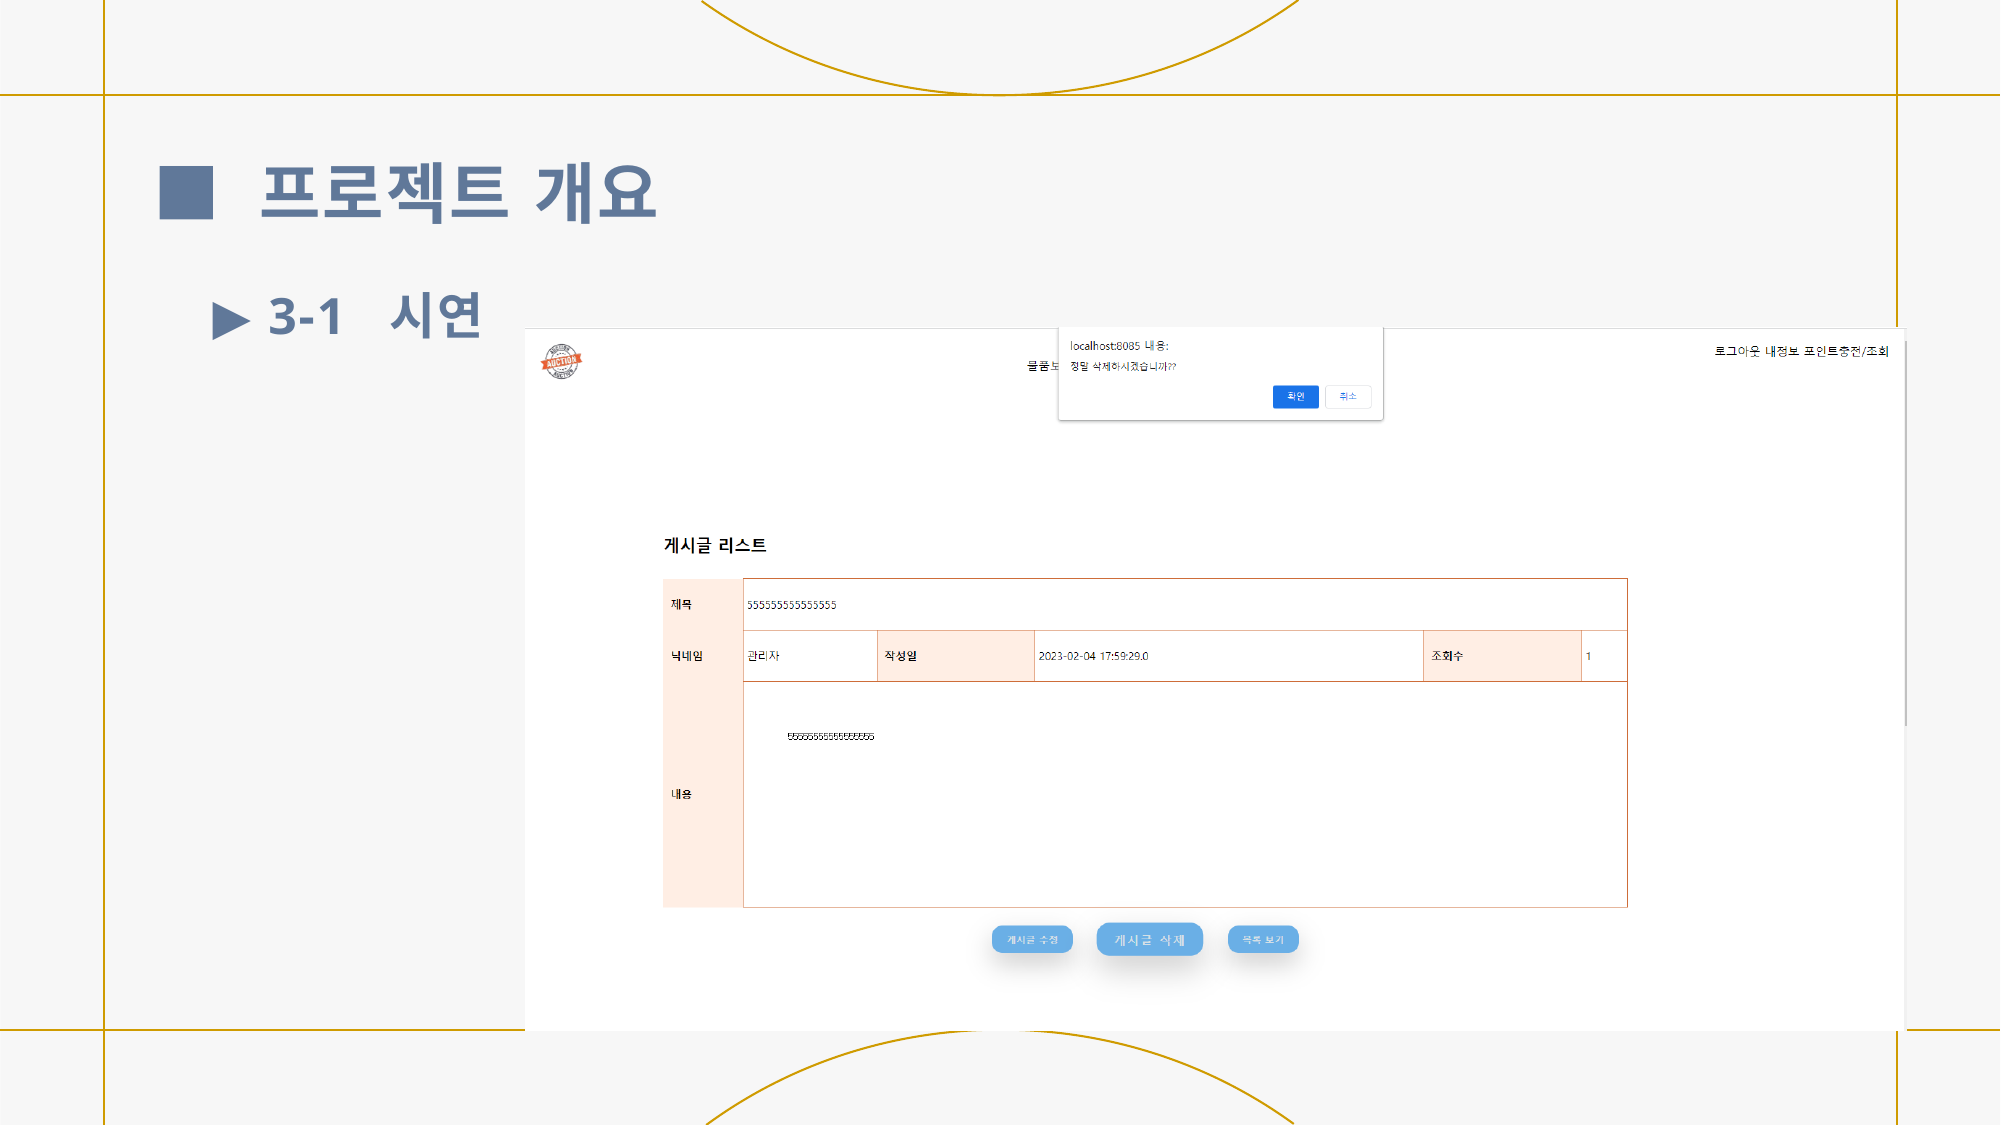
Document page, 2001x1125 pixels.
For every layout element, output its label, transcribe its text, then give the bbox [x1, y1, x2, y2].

picture [524, 327, 1907, 1031]
title ■ 프로젝트 개요 [135, 118, 1861, 255]
list ▶ 3-1 시연 [194, 255, 1863, 986]
